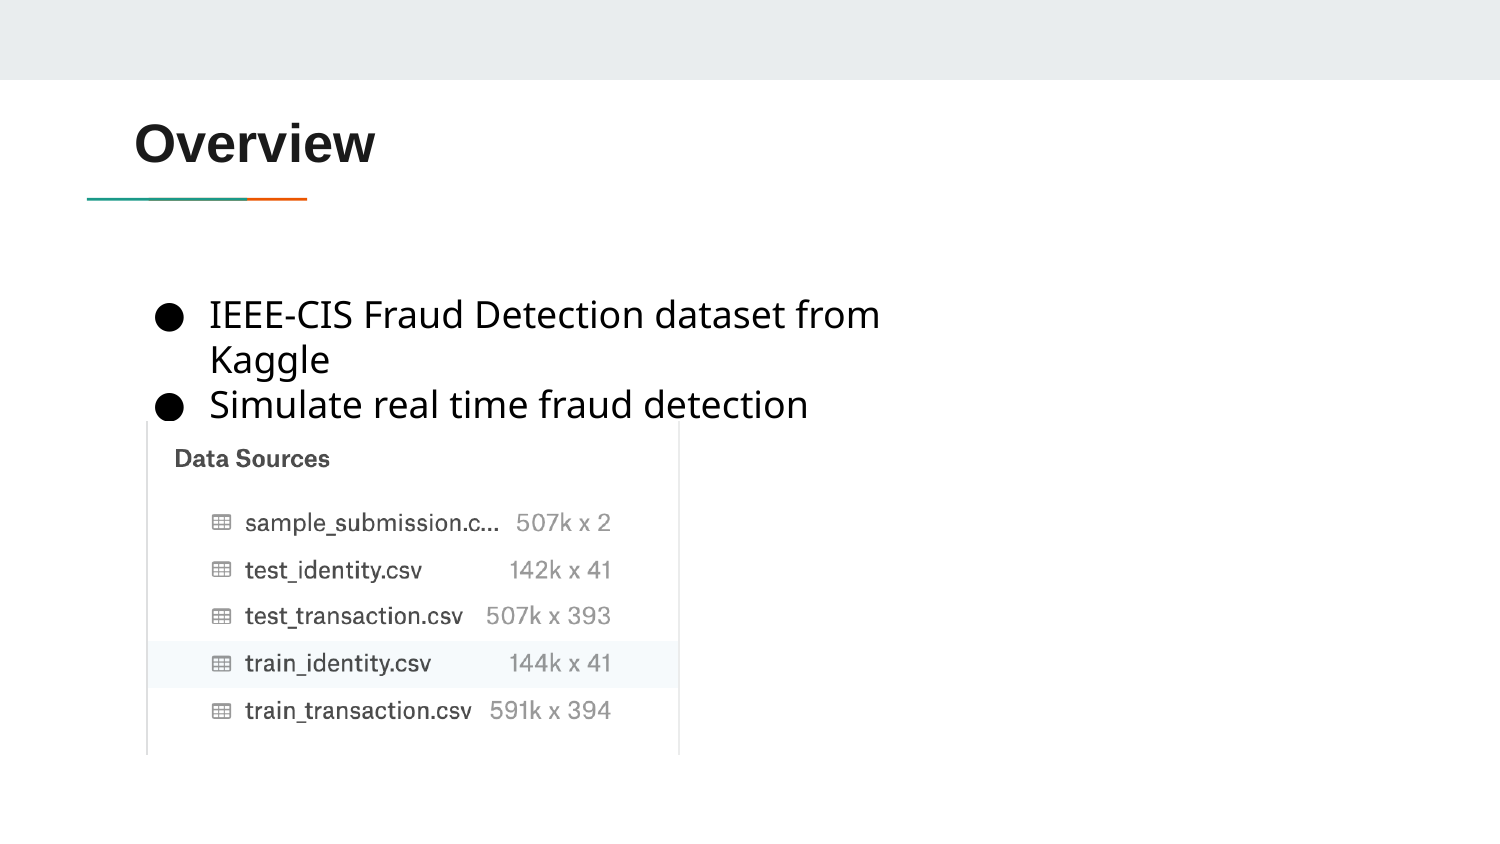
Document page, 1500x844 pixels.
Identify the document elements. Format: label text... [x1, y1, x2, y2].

text_box IEEE-CIS Fraud Detection dataset from Kaggle Simulate real time fraud detection [119, 275, 987, 647]
picture [146, 421, 684, 756]
title Overview [119, 93, 1381, 182]
